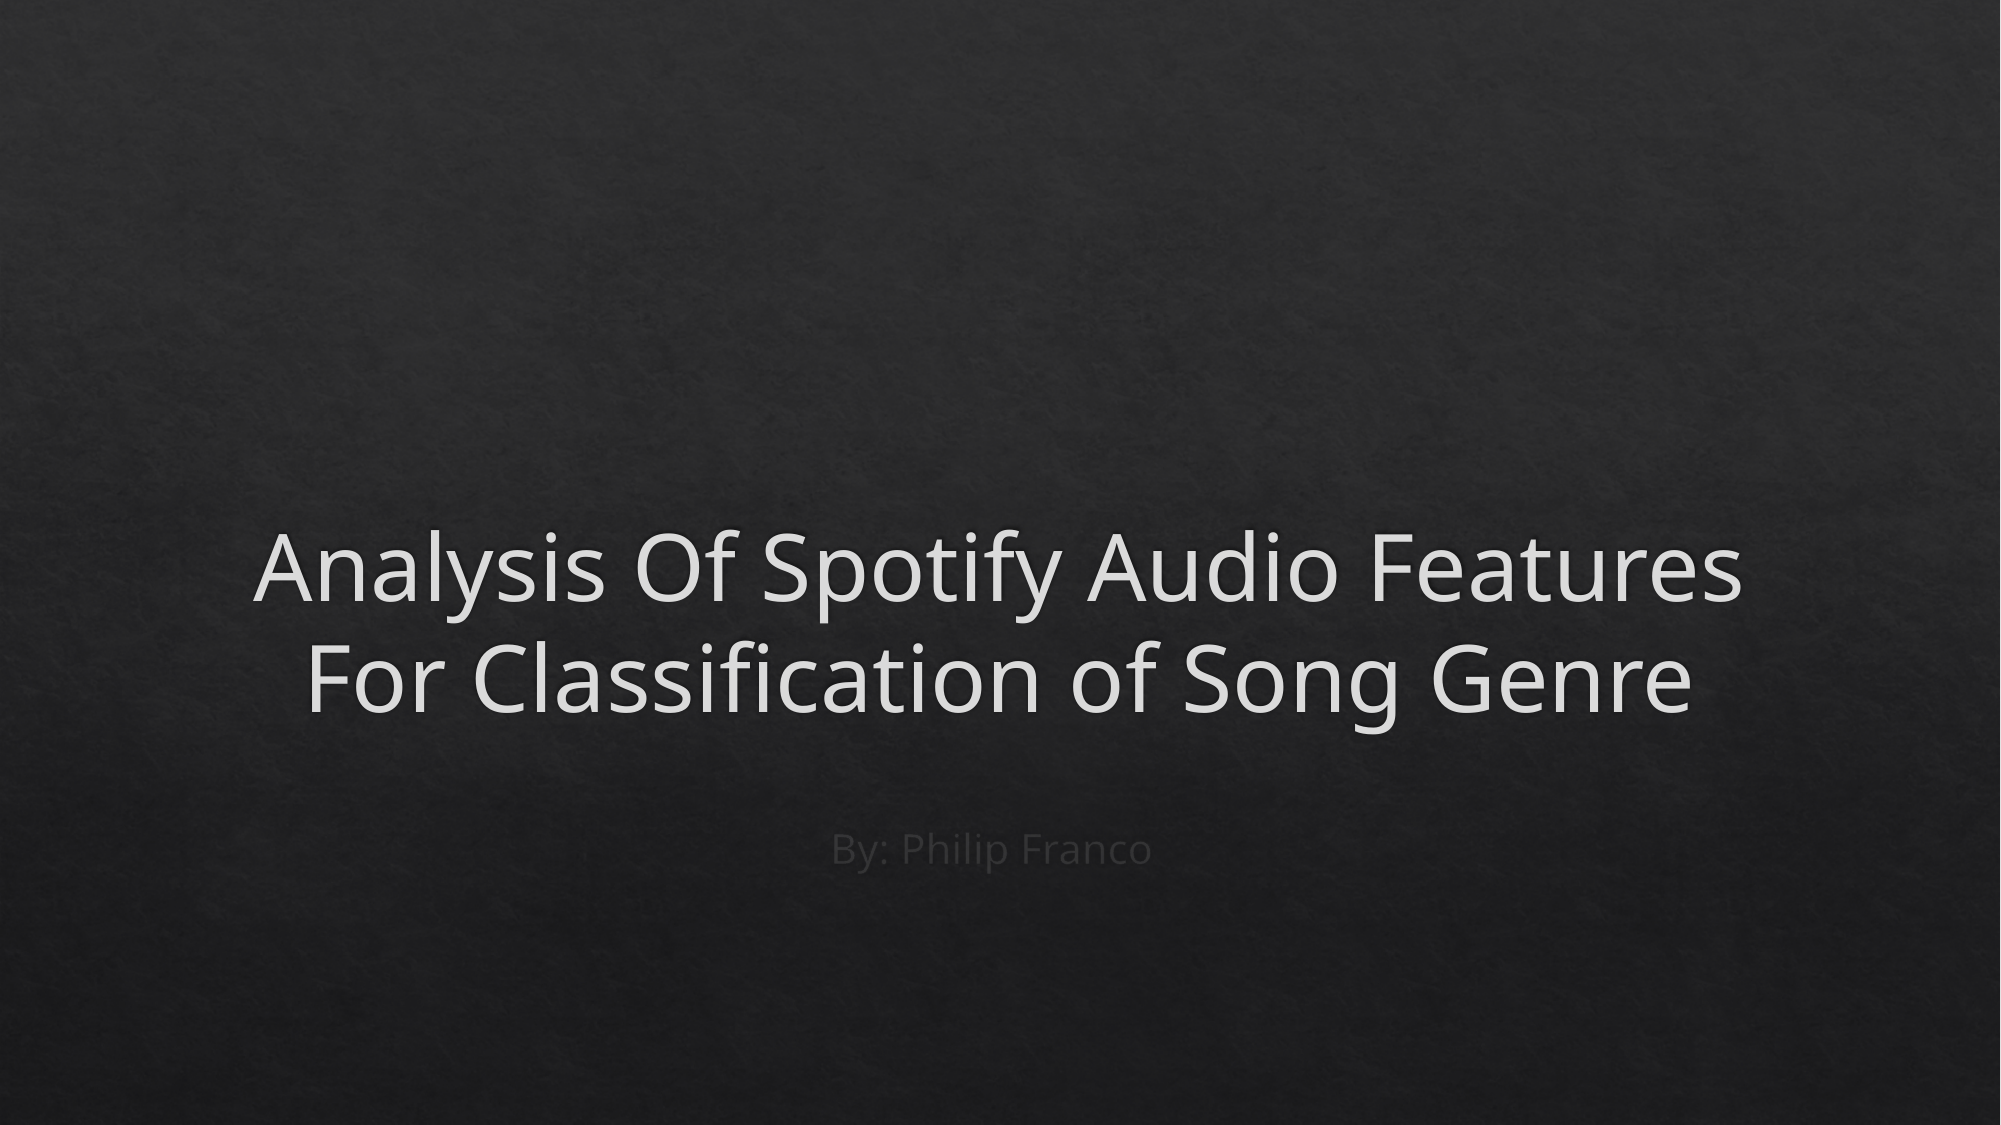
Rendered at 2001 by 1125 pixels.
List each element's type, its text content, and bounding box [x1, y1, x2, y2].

subtitle By: Philip Franco [217, 814, 1766, 987]
title Analysis Of Spotify Audio Features For Classification of Song Genre [225, 439, 1775, 740]
